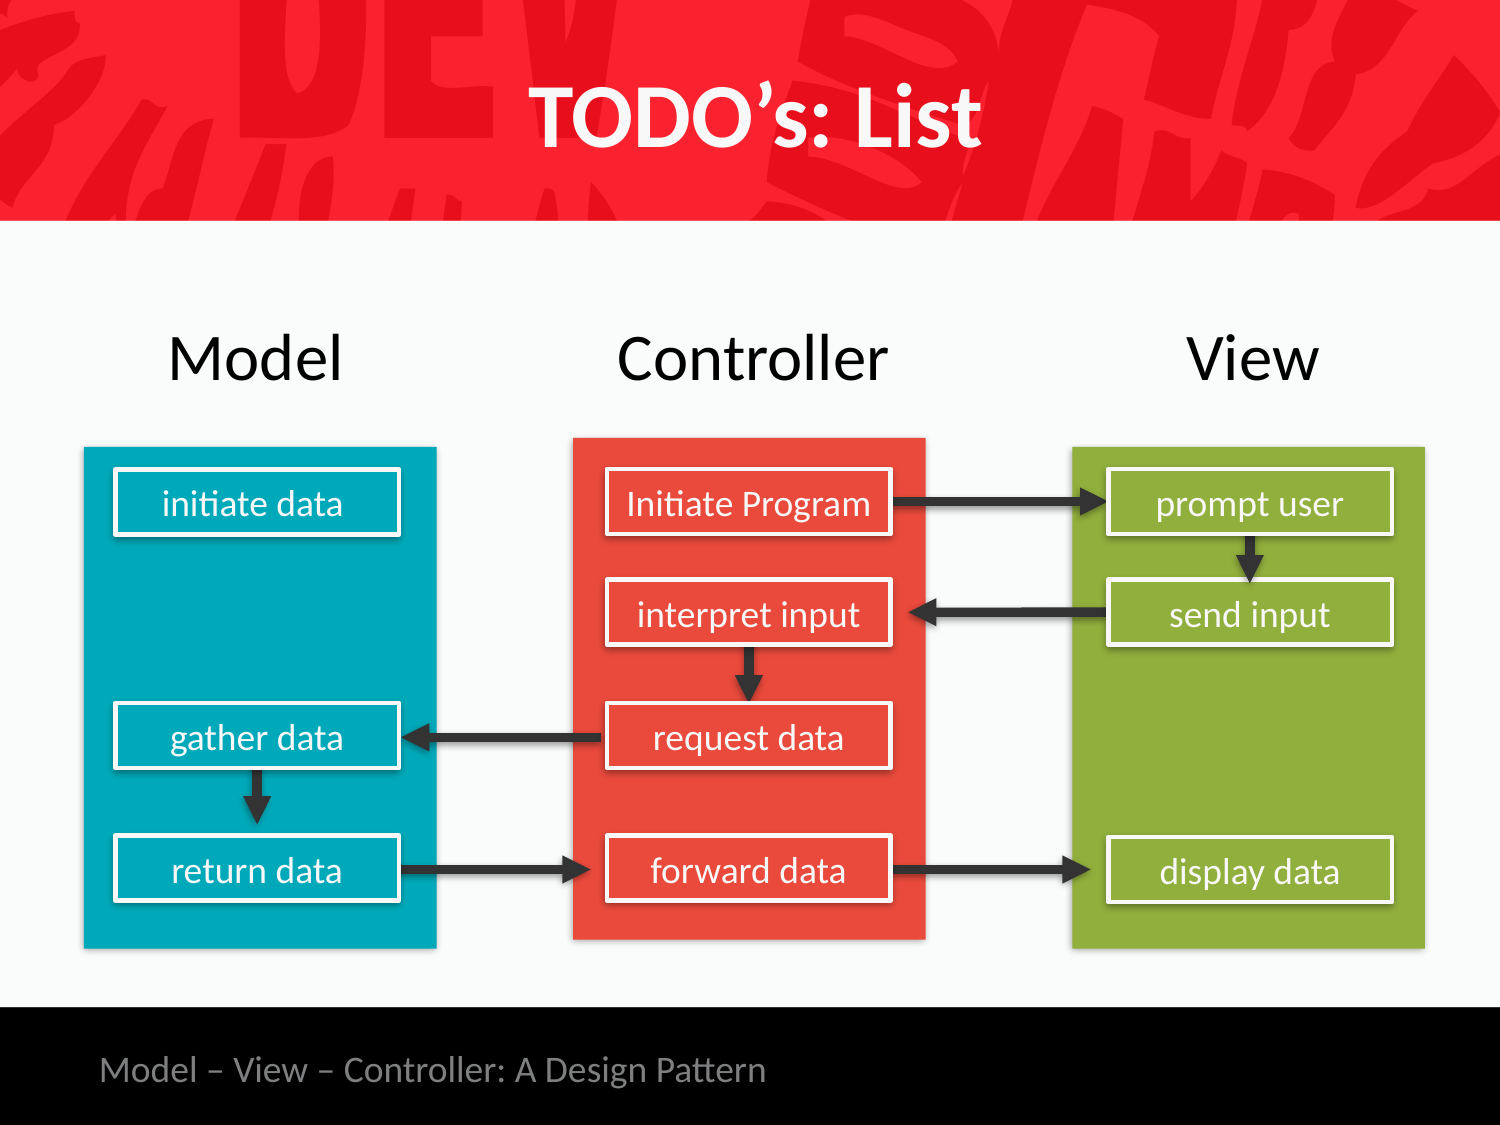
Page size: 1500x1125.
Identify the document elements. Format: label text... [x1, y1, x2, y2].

text_box return data [114, 835, 400, 901]
text_box Initiate Program [606, 468, 891, 535]
text_box interpret input [606, 579, 891, 645]
text_box Controller [573, 305, 935, 401]
text_box [1071, 446, 1426, 949]
title TODO’s: List [46, 17, 1466, 205]
text_box initiate data [114, 469, 400, 535]
footer Model – View – Controller: A Design Pattern [83, 1038, 1434, 1098]
picture [0, 0, 1500, 1125]
text_box prompt user [1107, 468, 1393, 535]
text_box Model [75, 305, 437, 401]
text_box display data [1107, 836, 1393, 903]
text_box gather data [114, 702, 400, 769]
text_box [83, 446, 437, 949]
text_box forward data [606, 835, 891, 901]
text_box request data [606, 702, 891, 769]
text_box View [1072, 305, 1434, 401]
text_box send input [1107, 579, 1393, 645]
text_box [572, 437, 926, 940]
